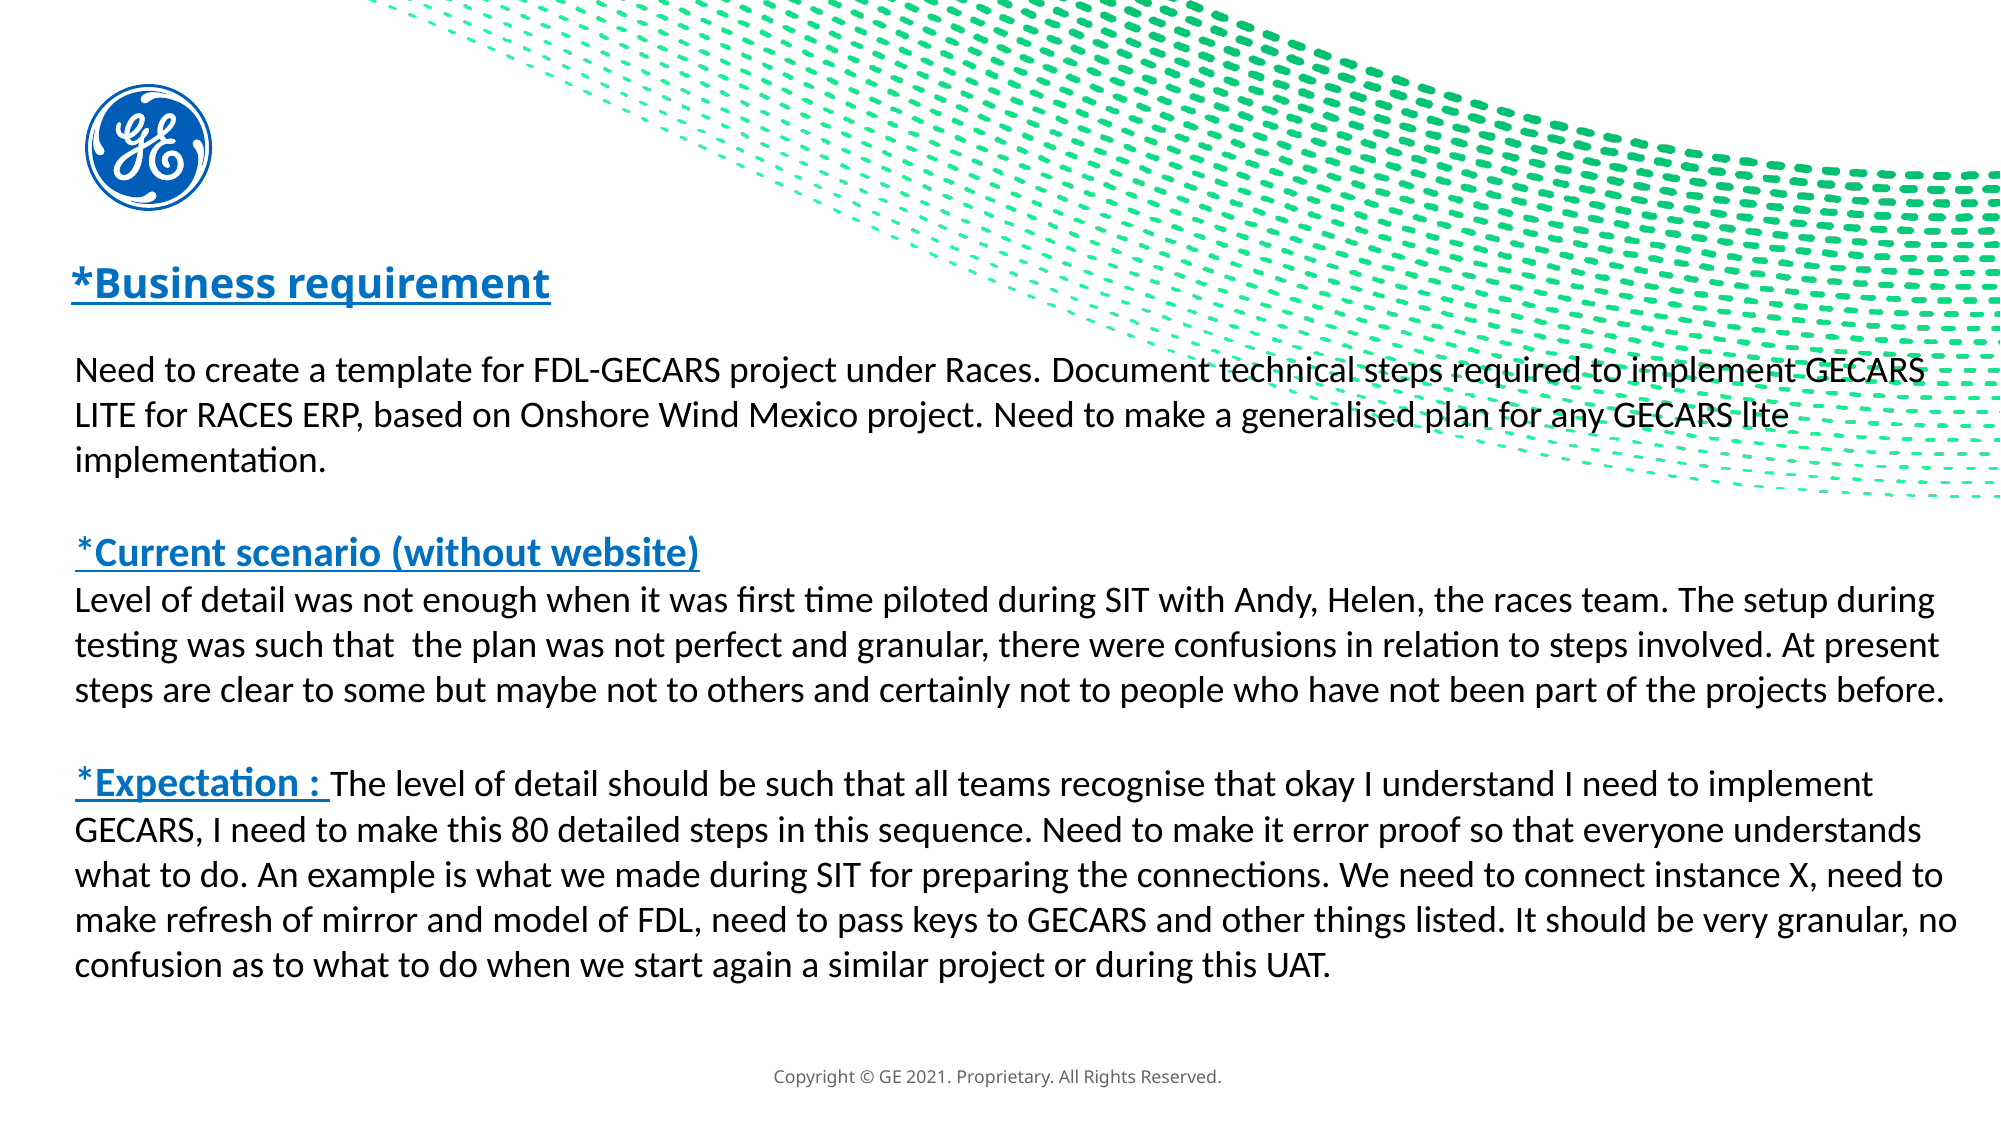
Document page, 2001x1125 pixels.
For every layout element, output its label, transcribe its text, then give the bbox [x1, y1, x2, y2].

title *Business requirement [70, 249, 1436, 337]
picture [345, 0, 2000, 515]
text_box Need to create a template for FDL-GECARS project under Races. Document technical steps required to implement GECARS LITE for RACES ERP, based on Onshore Wind Mexico project. Need to make a generalised plan for any GECARS lite implementation. *Current scenario (without website) Level of detail was not enough when it was first time piloted during SIT with Andy, Helen, the races team. The setup during testing was such that the plan was not perfect and granular, there were confusions in relation to steps involved. At present steps are clear to some but maybe not to others and certainly not to people who have not been part of the projects before. *Expectation : The level of detail should be such that all teams recognise that okay I understand I need to implement GECARS, I need to make this 80 detailed steps in this sequence. Need to make it error proof so that everyone understands what to do. An example is what we made during SIT for preparing the connections. We need to connect instance X, need to make refresh of mirror and model of FDL, need to pass keys to GECARS and other things listed. It should be very granular, no confusion as to what to do when we start again a similar project or during this UAT. [59, 337, 1986, 1083]
